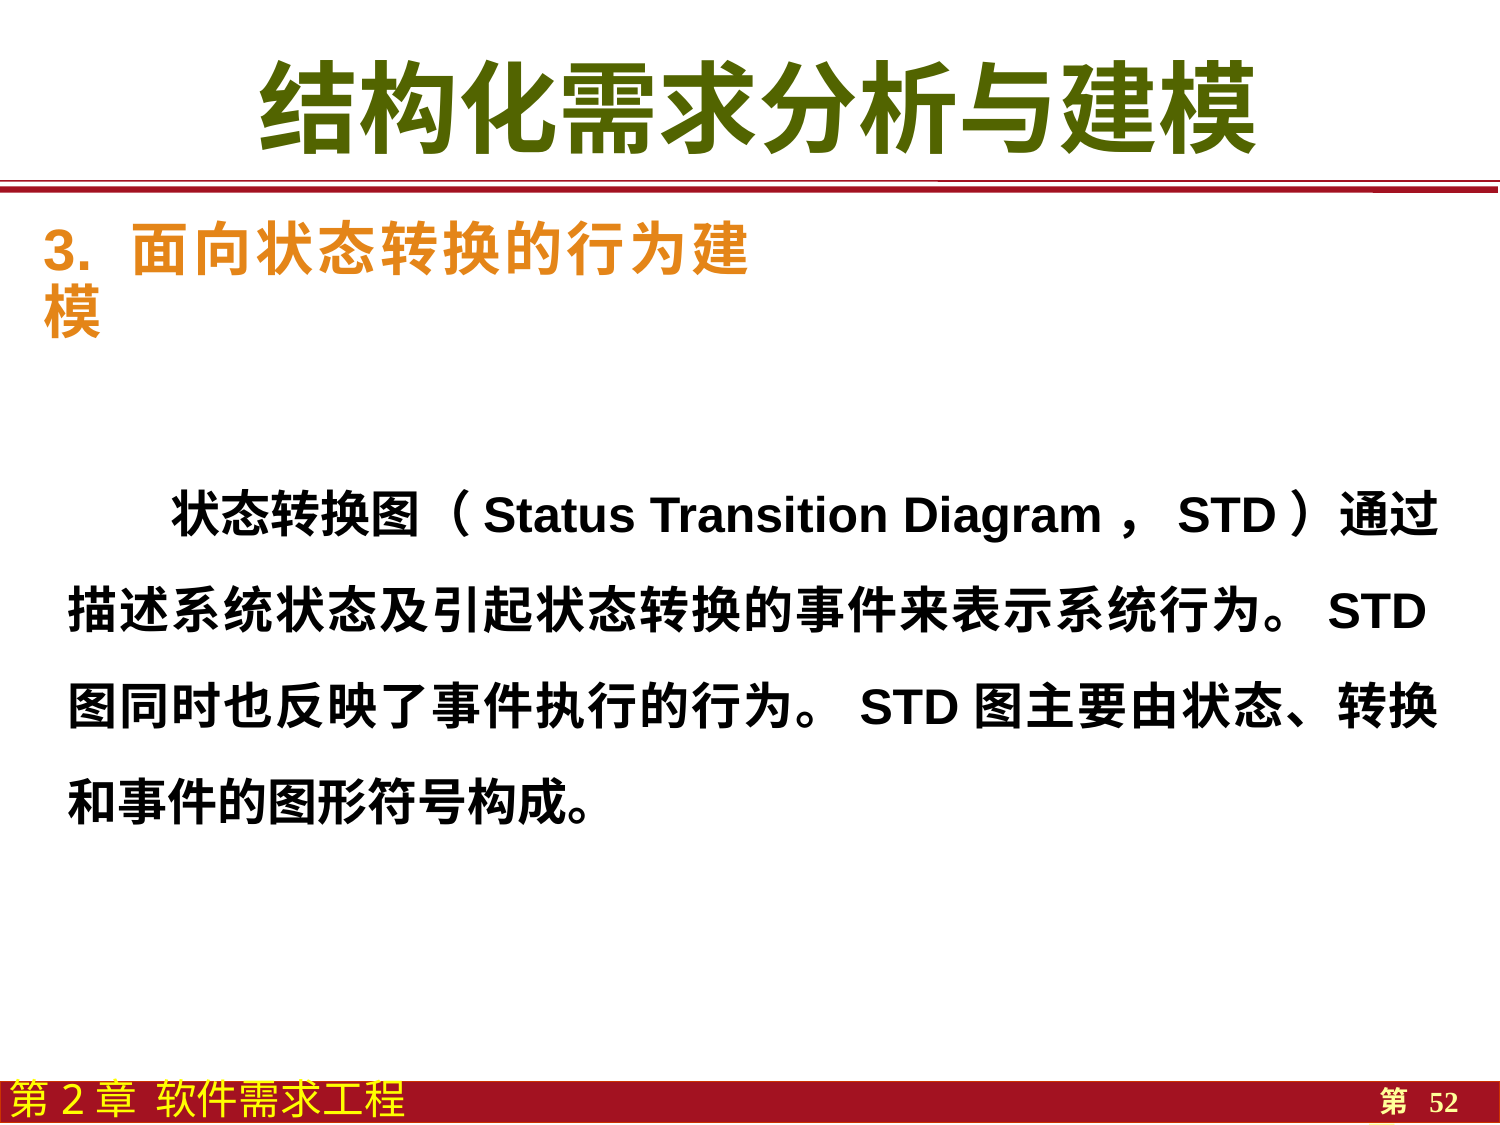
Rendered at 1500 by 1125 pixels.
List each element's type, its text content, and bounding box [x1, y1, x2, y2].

text_box 3. 面向状态转换的行为建模 [28, 212, 765, 291]
text_box 状态转换图（Status Transition Diagram，STD）通过描述系统状态及引起状态转换的事件来表示系统行为。STD图同时也反映了事件执行的行为。STD图主要由状态、转换和事件的图形符号构成。 [52, 439, 1454, 838]
text_box 结构化需求分析与建模 [243, 38, 1300, 174]
